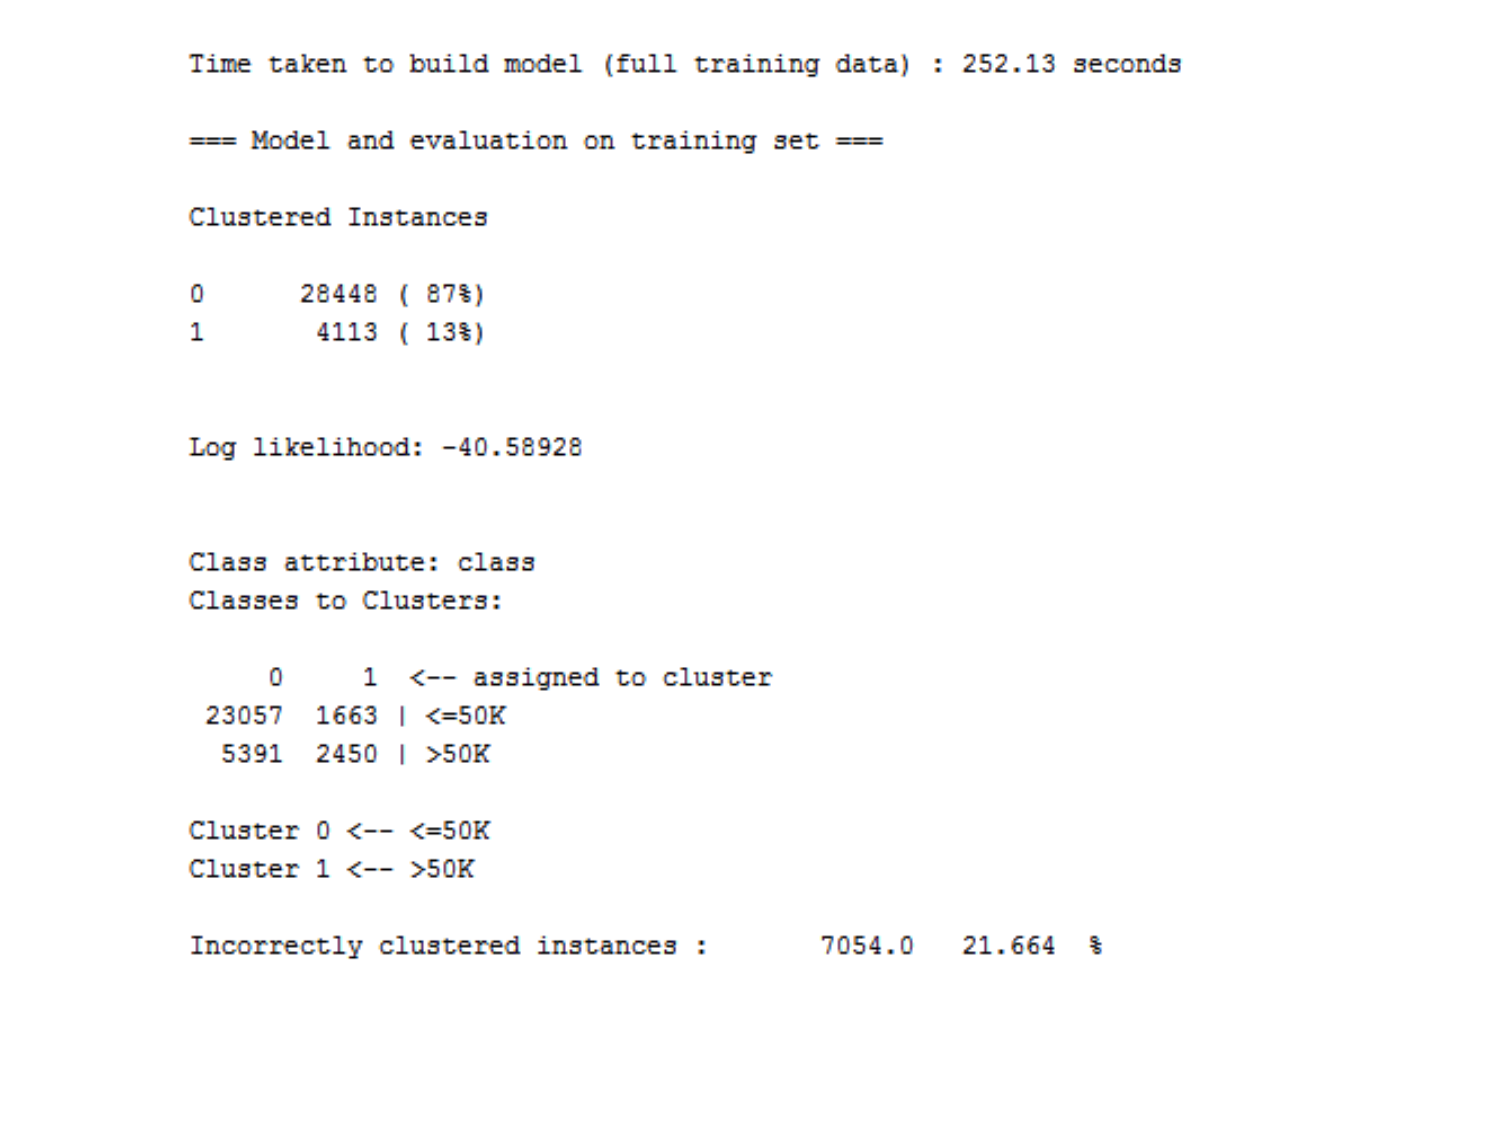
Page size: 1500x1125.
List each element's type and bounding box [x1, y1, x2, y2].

picture [182, 30, 1200, 984]
